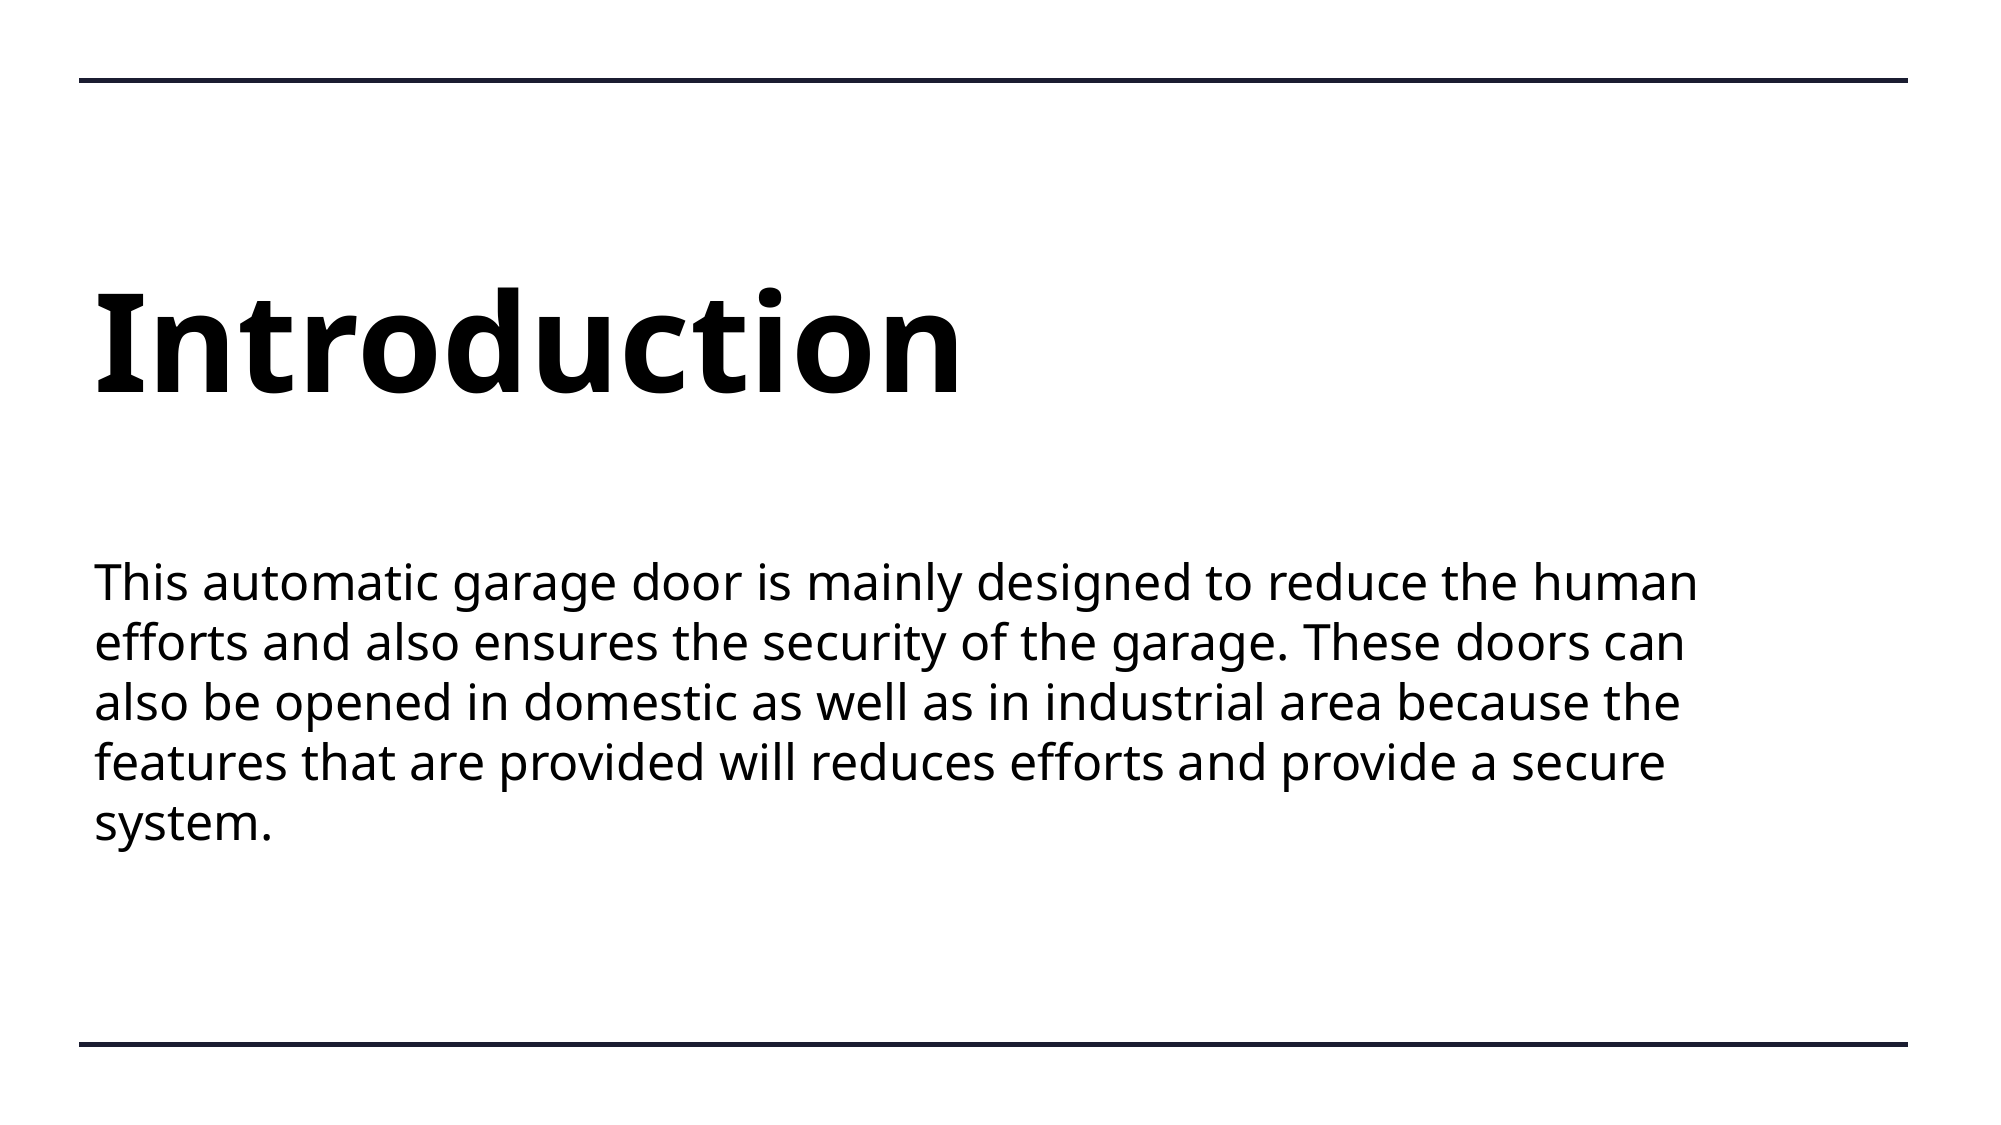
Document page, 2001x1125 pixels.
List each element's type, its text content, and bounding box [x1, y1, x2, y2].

list This automatic garage door is mainly designed to reduce the human efforts and also ensures the security of the garage. These doors can also be opened in domestic as well as in industrial area because the features that are provided will reduces efforts and provide a secure system. [79, 542, 1803, 965]
title Introduction [79, 160, 1824, 515]
